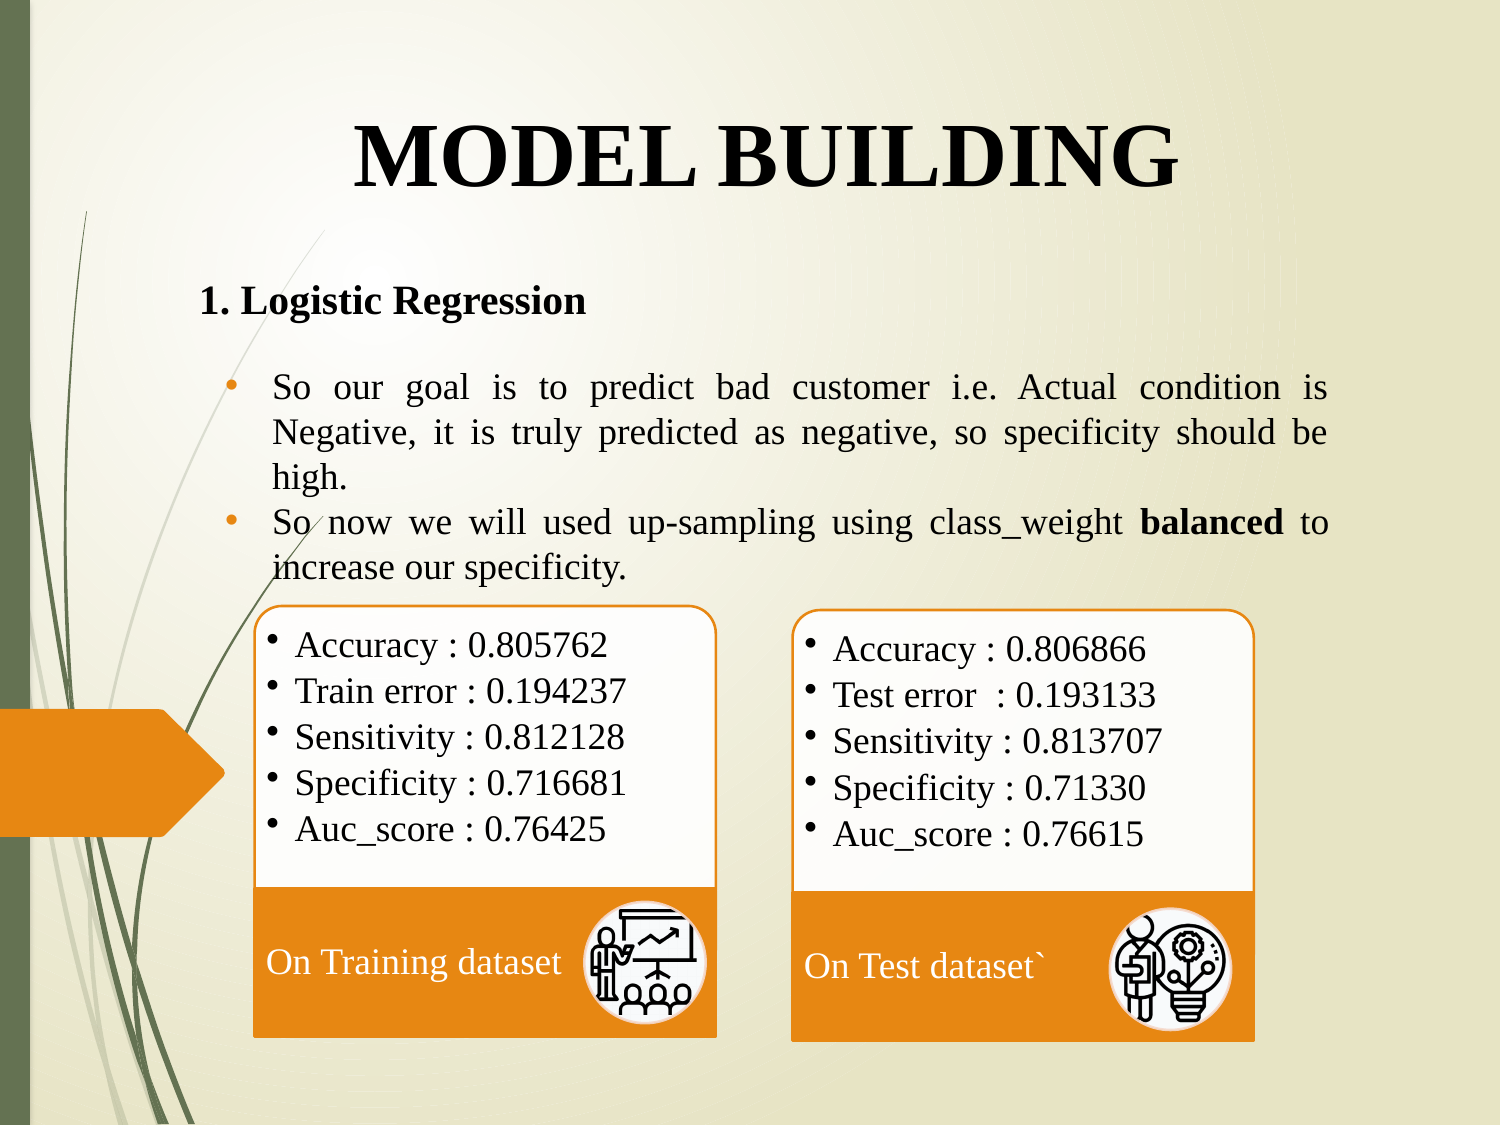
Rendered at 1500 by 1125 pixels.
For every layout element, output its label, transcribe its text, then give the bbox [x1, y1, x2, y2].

text_box 1. Logistic Regression [109, 275, 1000, 331]
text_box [253, 524, 1255, 1125]
title MODEL BUILDING [148, 52, 1387, 212]
text_box So our goal is to predict bad customer i.e. Actual condition is Negative, it is truly predicted as negative, so specificity should be high. So now we will used up-sampling using class_weight balanced to increase our specificity. [210, 354, 1345, 595]
